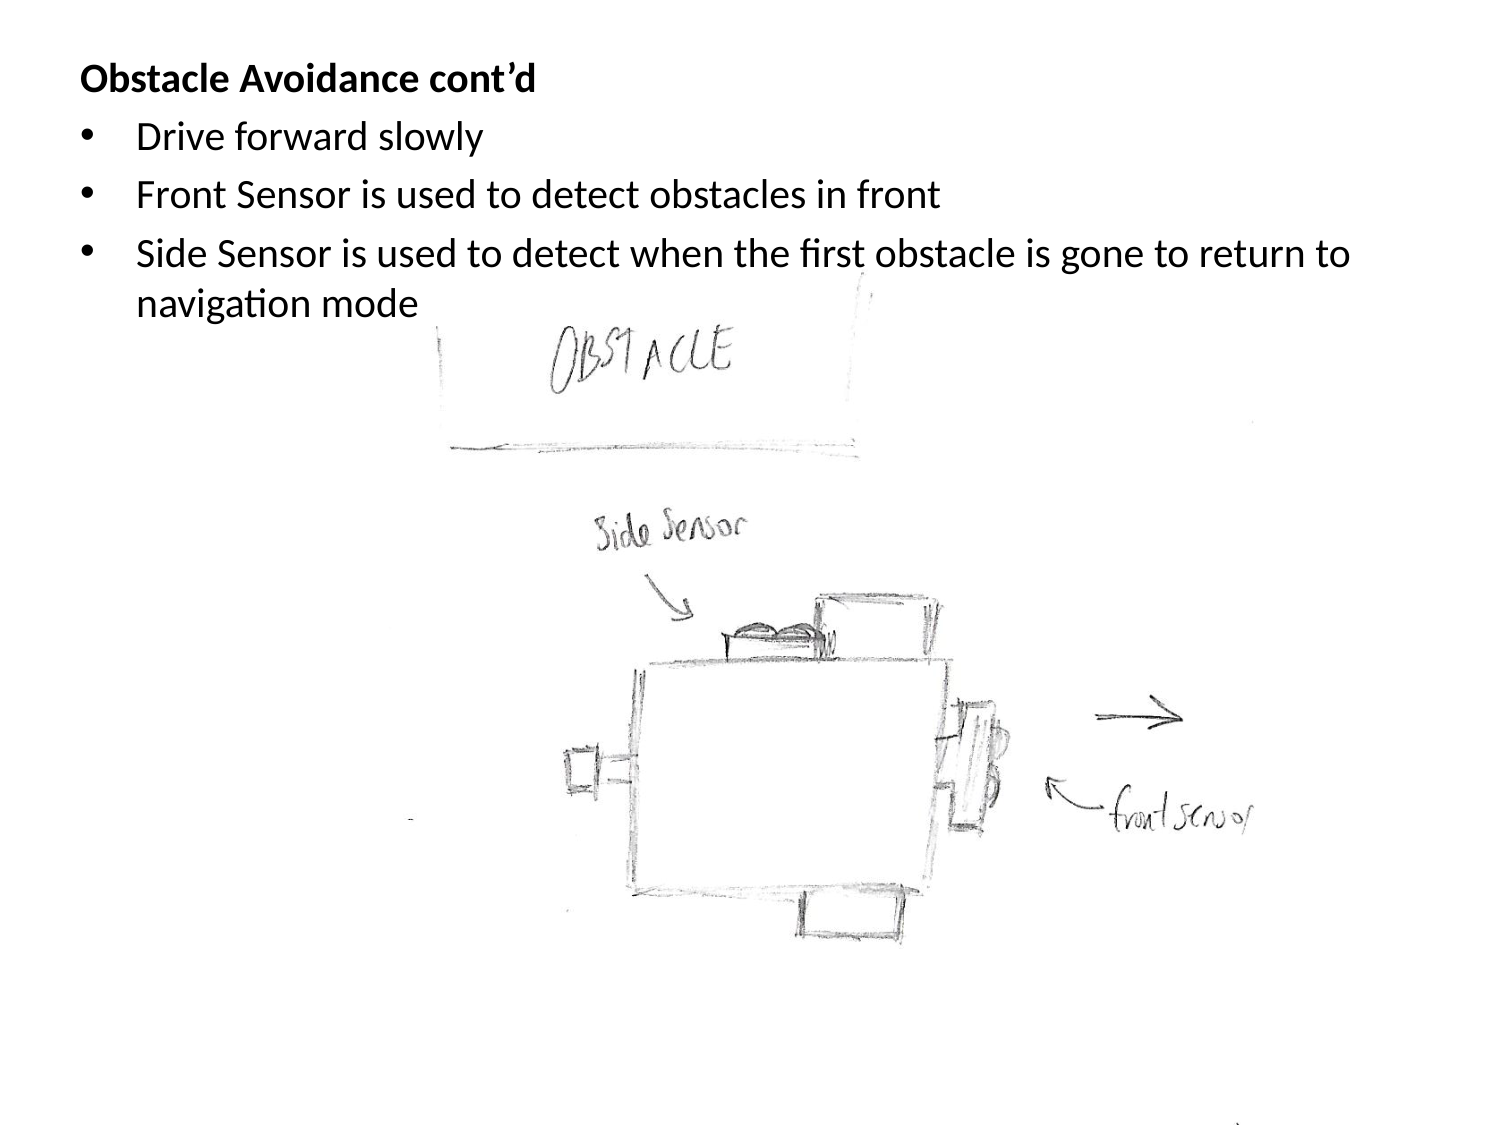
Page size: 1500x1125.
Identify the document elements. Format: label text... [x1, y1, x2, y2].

list Obstacle Avoidance cont’d Drive forward slowly Front Sensor is used to detect obstacles in front Side Sensor is used to detect when the first obstacle is gone to return to navigation mode [64, 42, 1415, 786]
picture [251, 313, 1379, 1125]
